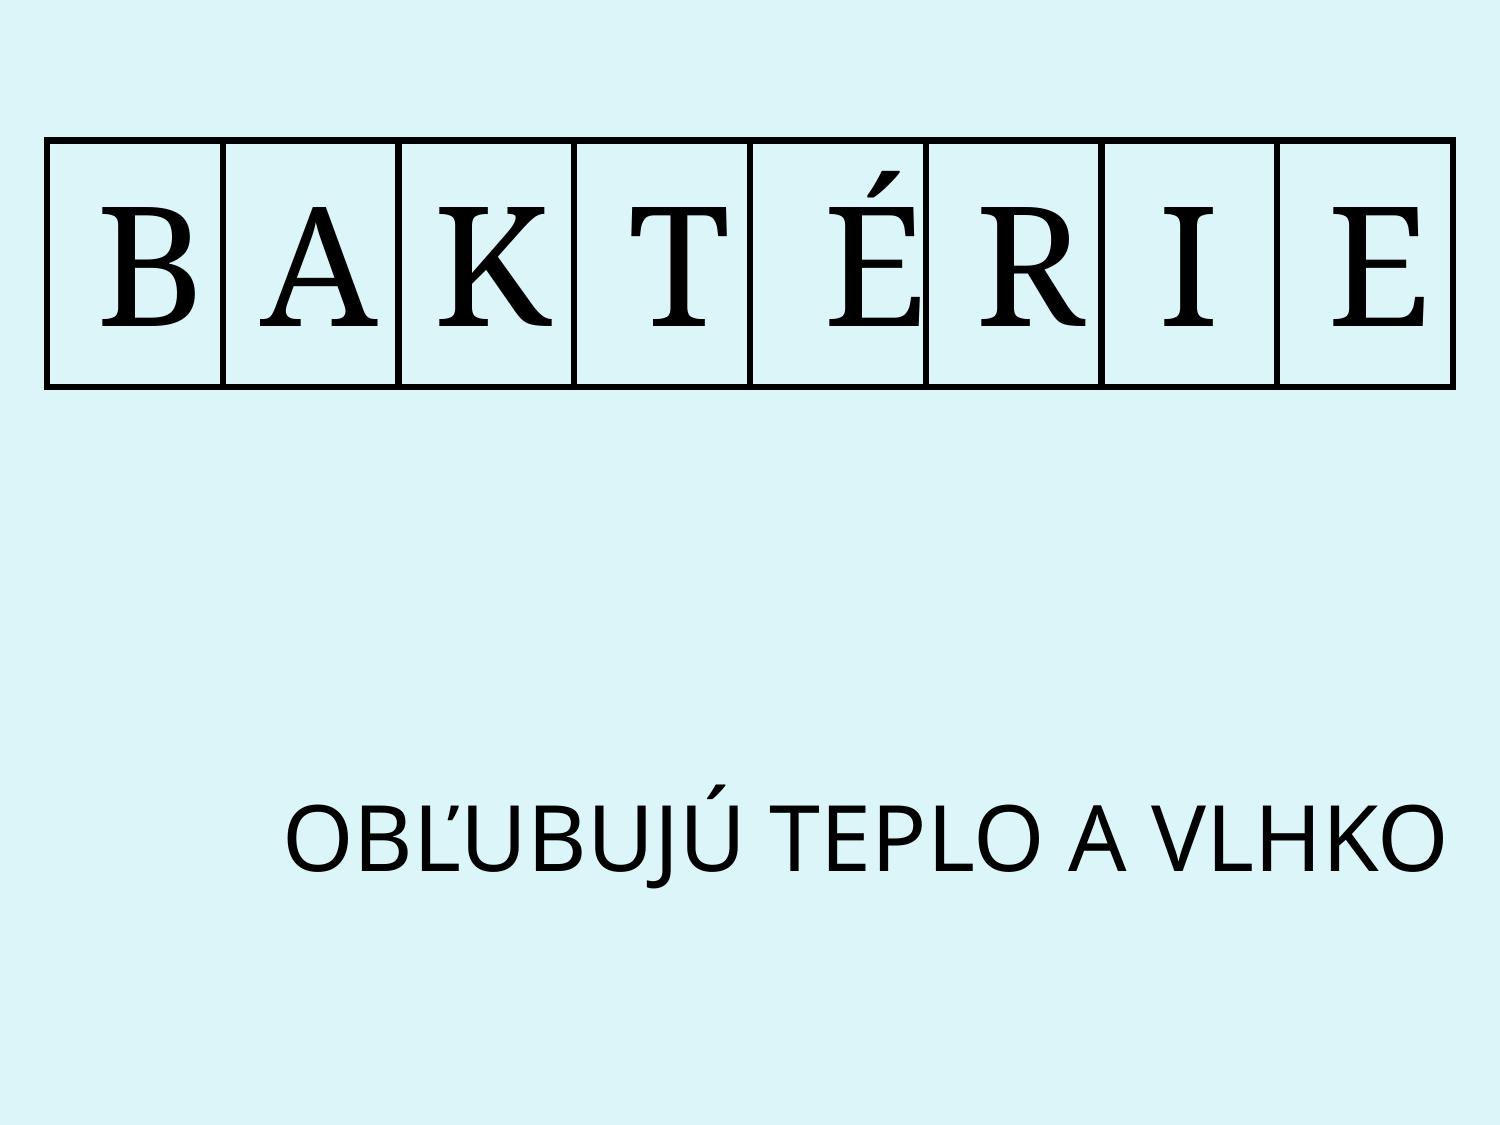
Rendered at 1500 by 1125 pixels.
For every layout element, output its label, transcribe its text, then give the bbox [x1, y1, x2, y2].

text_box [1277, 140, 1454, 387]
text_box R [960, 152, 1078, 367]
text_box I [1125, 152, 1254, 367]
text_box [574, 140, 750, 387]
title OBĽUBUJÚ TEPLO A VLHKO [225, 722, 1465, 947]
text_box K [410, 152, 575, 367]
text_box [222, 140, 398, 387]
text_box A [246, 152, 375, 367]
text_box T [609, 152, 750, 367]
text_box [398, 140, 574, 387]
text_box B [81, 152, 200, 367]
text_box [1101, 140, 1277, 387]
text_box É [808, 152, 891, 367]
text_box E [1312, 152, 1430, 367]
text_box [750, 140, 925, 387]
text_box [46, 140, 222, 387]
text_box [925, 140, 1101, 387]
